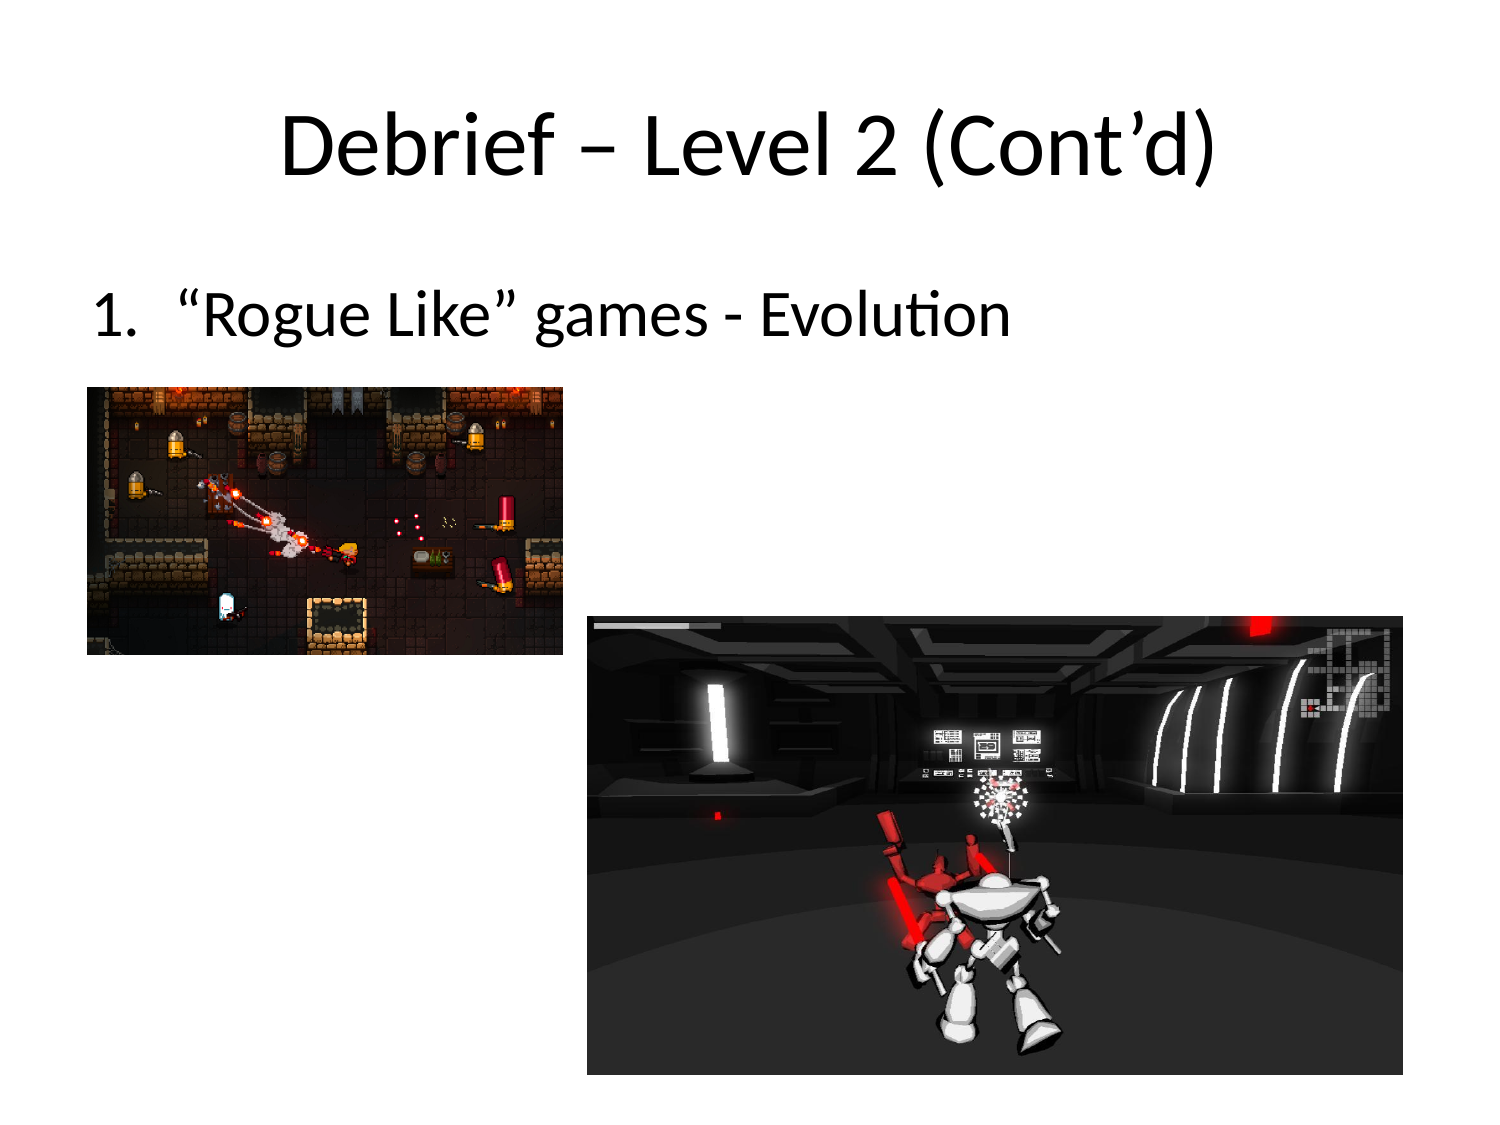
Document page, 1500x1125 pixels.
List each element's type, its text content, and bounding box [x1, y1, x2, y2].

title Debrief – Level 2 (Cont’d) [75, 45, 1425, 233]
picture [587, 616, 1403, 1076]
picture [87, 387, 563, 655]
list “Rogue Like” games - Evolution [75, 262, 1425, 1005]
